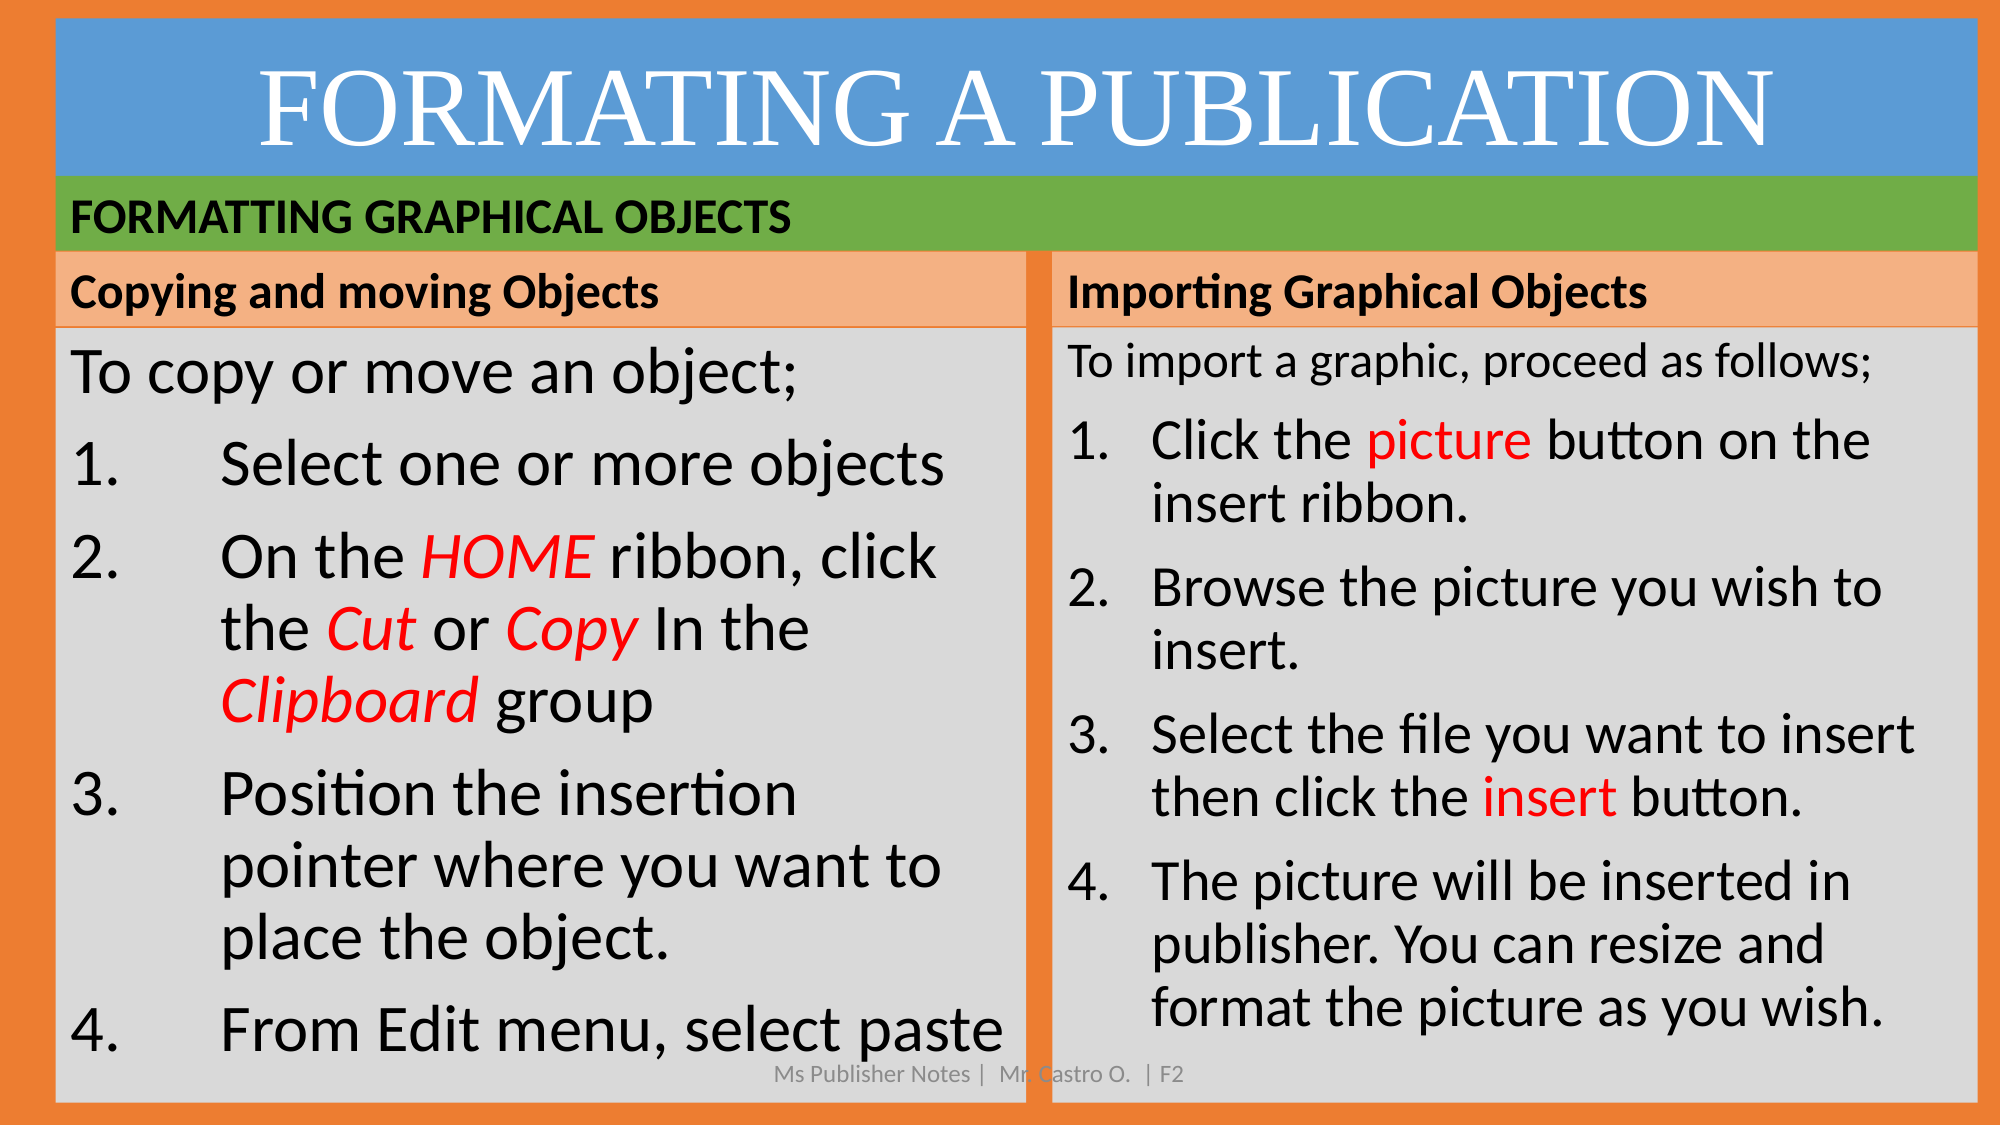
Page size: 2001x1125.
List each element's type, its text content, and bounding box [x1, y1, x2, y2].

title FORMATING A PUBLICATION [55, 18, 1978, 175]
footer Ms Publisher Notes | Mr. Castro O. | F2 [641, 1042, 1317, 1103]
text_box Importing Graphical Objects [1052, 251, 1978, 327]
text_box Copying and moving Objects [55, 251, 1027, 327]
text_box FORMATTING GRAPHICAL OBJECTS [55, 175, 1978, 251]
subtitle To import a graphic, proceed as follows; Click the picture button on the insert ribbon. Browse the picture you wish to insert. Select the file you want to insert then click the insert button. The picture will be inserted in publisher. You can resize and format the picture as you wish. [1052, 327, 1978, 1103]
text_box To copy or move an object; Select one or more objects On the HOME ribbon, click the Cut or Copy In the Clipboard group Position the insertion pointer where you want to place the object. From Edit menu, select paste [55, 328, 1027, 1103]
